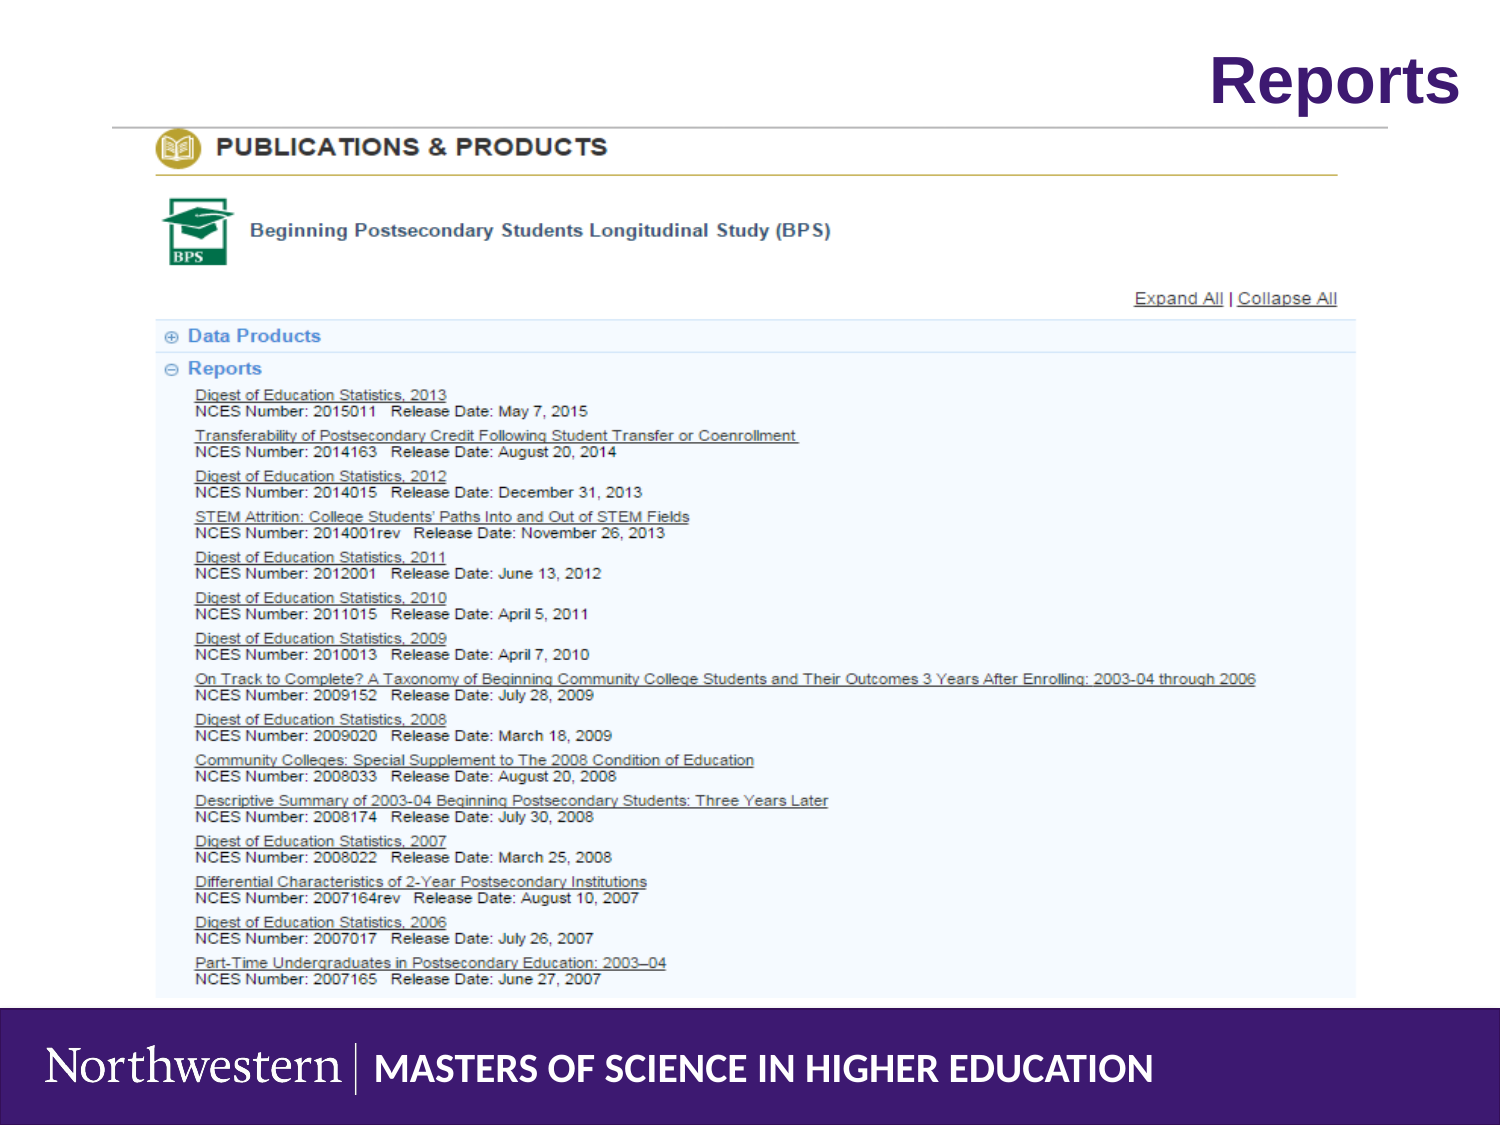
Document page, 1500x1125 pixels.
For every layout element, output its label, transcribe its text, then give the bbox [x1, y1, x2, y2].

list Reports [33, 29, 1477, 163]
picture [111, 126, 1389, 999]
